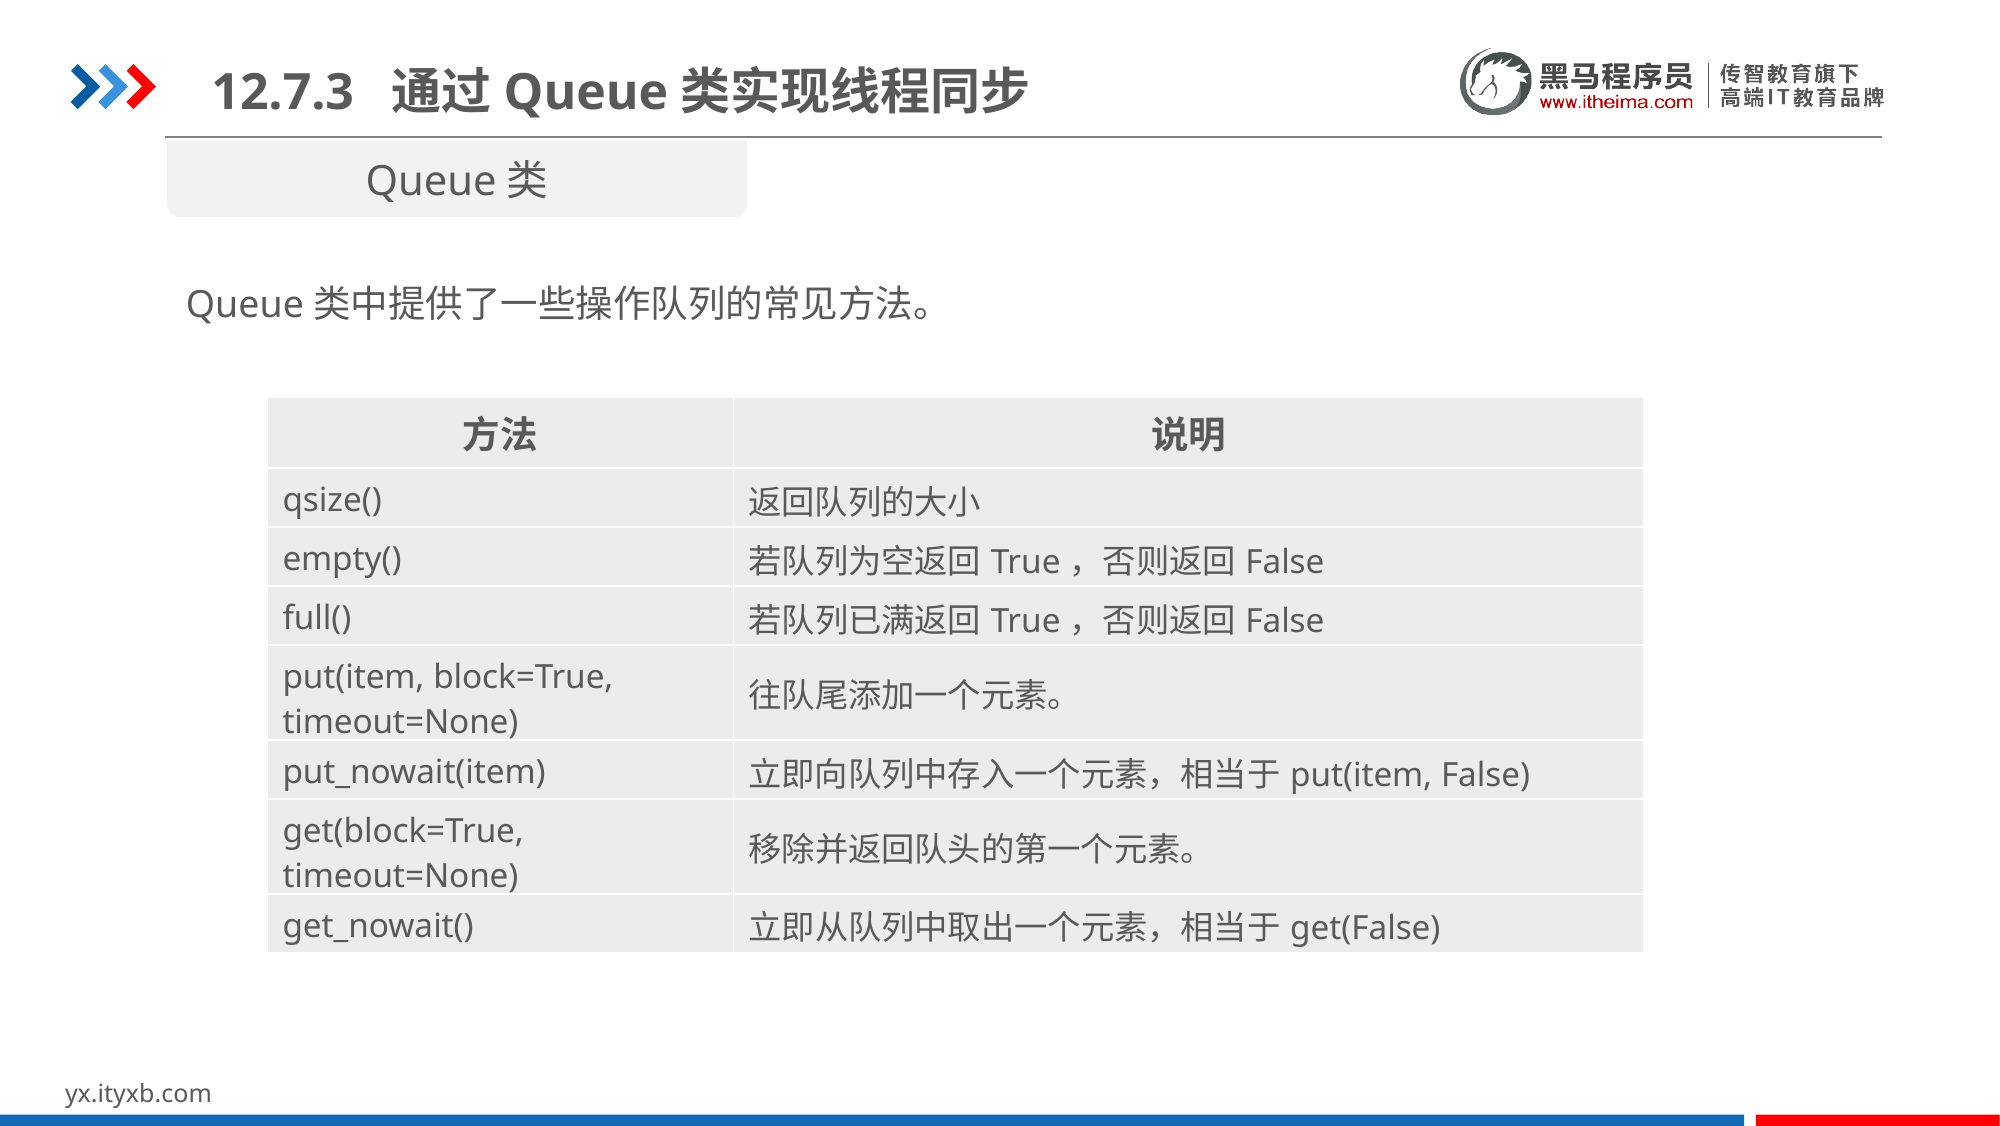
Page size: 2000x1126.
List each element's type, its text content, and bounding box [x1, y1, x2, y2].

table_cell full() [268, 587, 733, 644]
table_cell get(block=True, timeout=None) [268, 800, 733, 893]
table_cell put_nowait(item) [268, 741, 733, 798]
table_cell 返回队列的大小 [734, 469, 1643, 526]
table_cell 若队列已满返回True，否则返回False [734, 587, 1643, 644]
table_cell 若队列为空返回True，否则返回False [734, 528, 1643, 585]
table_cell get_nowait() [268, 895, 733, 952]
table_header 方法 [268, 398, 733, 467]
table_cell put(item, block=True, timeout=None) [268, 646, 733, 739]
table_cell 立即向队列中存入一个元素，相当于put(item, False) [734, 741, 1643, 798]
table_cell empty() [268, 528, 733, 585]
picture [1460, 48, 1887, 115]
table_cell qsize() [268, 469, 733, 526]
text_box Queue类中提供了一些操作队列的常见方法。 [171, 250, 1797, 333]
text_box 12.7.3 通过Queue类实现线程同步 [196, 42, 1148, 136]
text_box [166, 140, 748, 218]
table_cell 往队尾添加一个元素。 [734, 646, 1643, 739]
table_cell 立即从队列中取出一个元素，相当于get(False) [734, 895, 1643, 952]
table_cell 移除并返回队头的第一个元素。 [734, 800, 1643, 893]
table_header 说明 [734, 398, 1643, 467]
